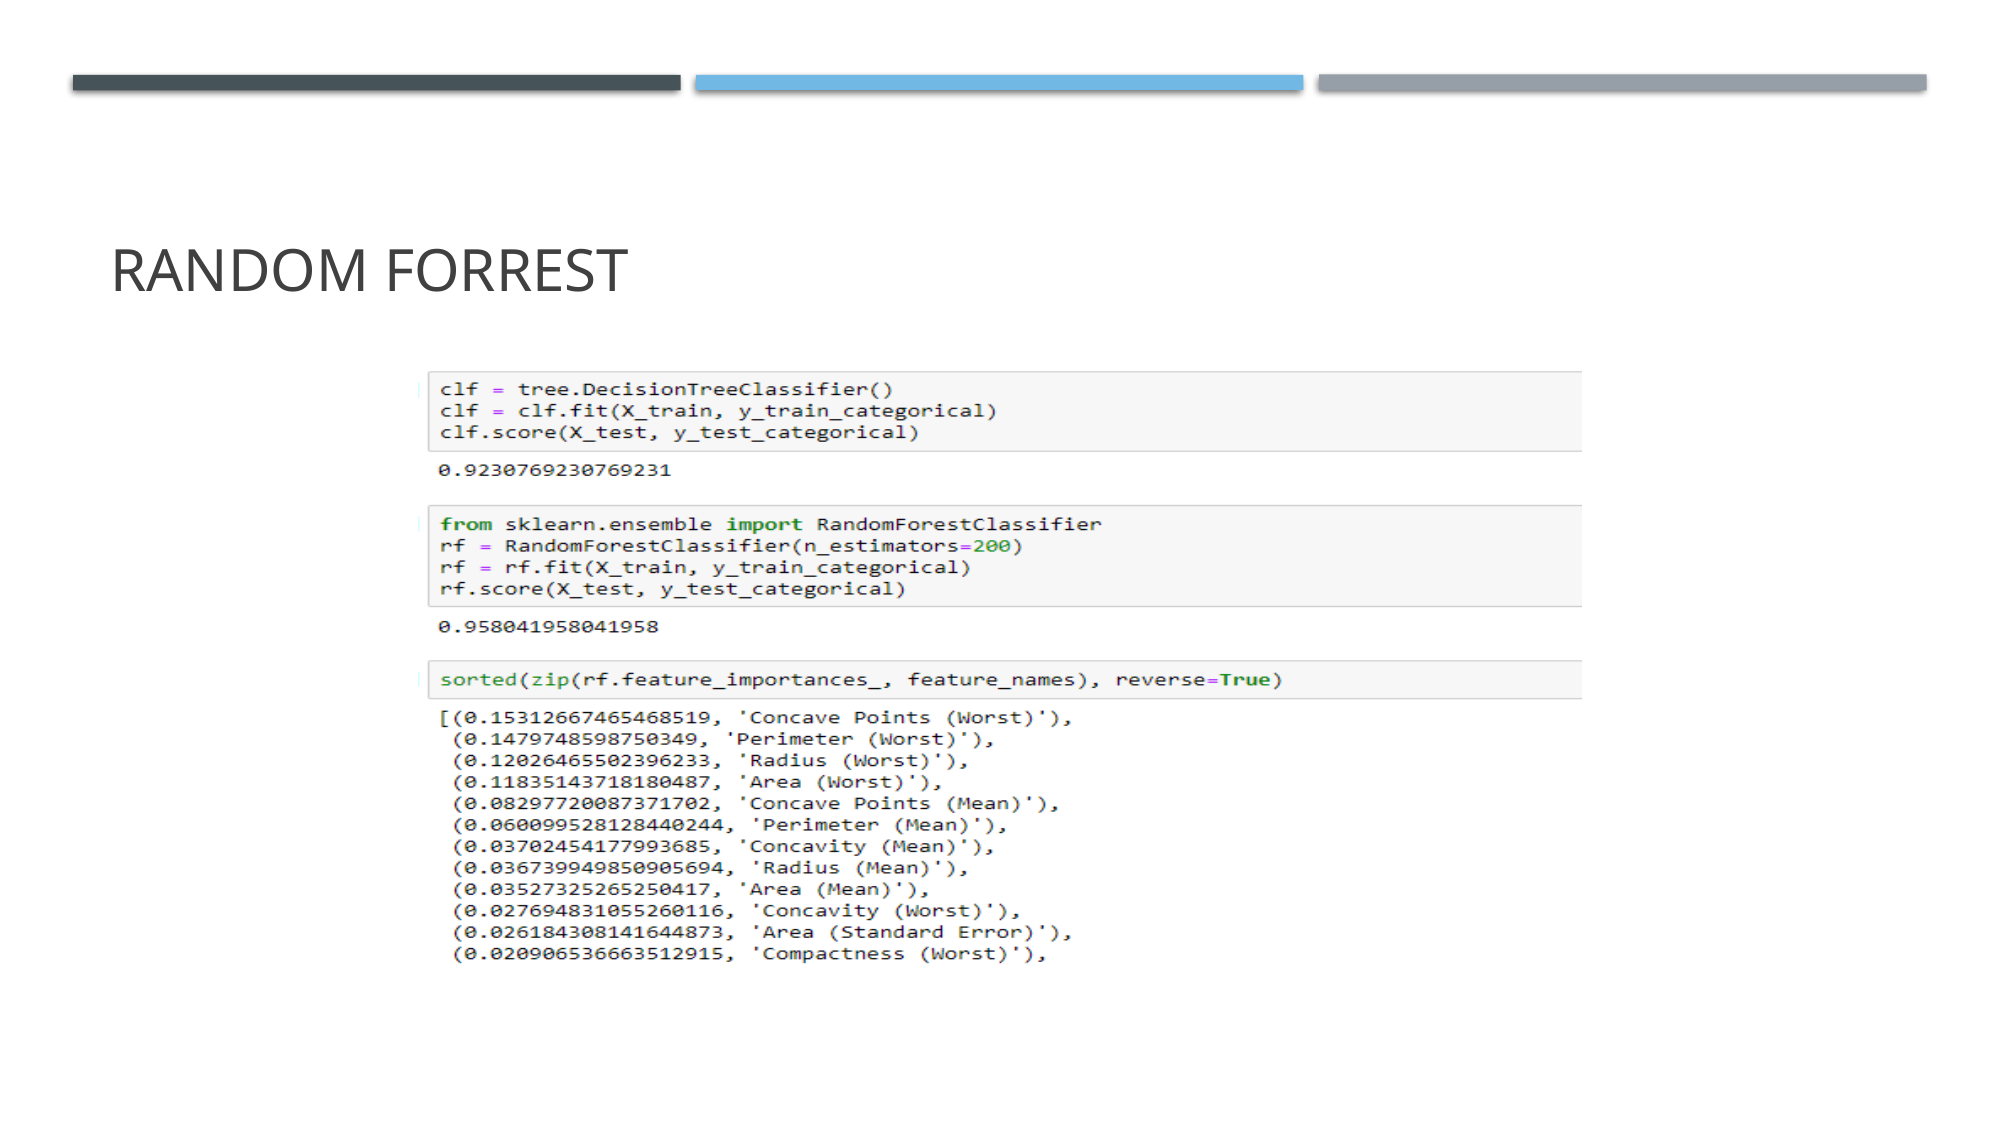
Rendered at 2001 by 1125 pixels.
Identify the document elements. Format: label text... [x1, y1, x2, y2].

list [417, 370, 1583, 968]
title Random Forrest [95, 115, 1905, 311]
